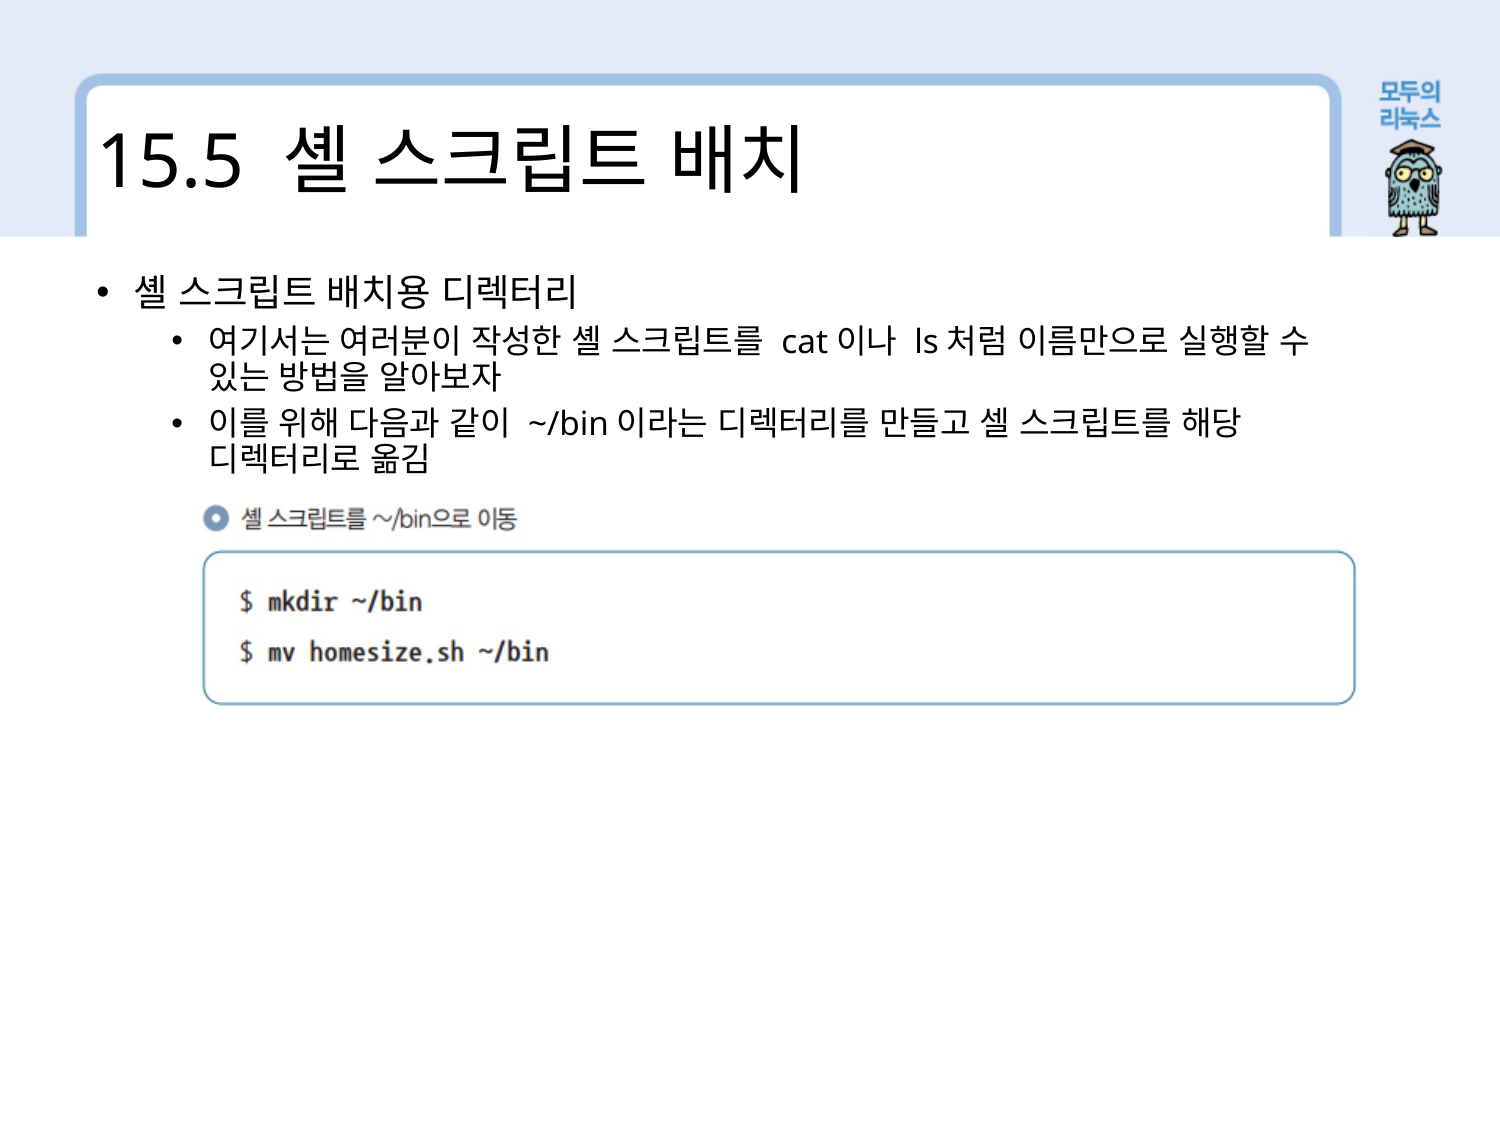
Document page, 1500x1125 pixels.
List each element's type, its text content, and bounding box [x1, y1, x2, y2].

text_box 셸 스크립트 배치용 디렉터리 여기서는 여러분이 작성한 셸 스크립트를 cat이나 ls처럼 이름만으로 실행할 수 있는 방법을 알아보자 이를 위해 다음과 같이 ~/bin이라는 디렉터리를 만들고 셀 스크립트를 해당 디렉터리로 옮김 [81, 266, 1359, 1024]
picture [0, 0, 1500, 1125]
text_box 15.5 셸 스크립트 배치 [81, 115, 1335, 221]
